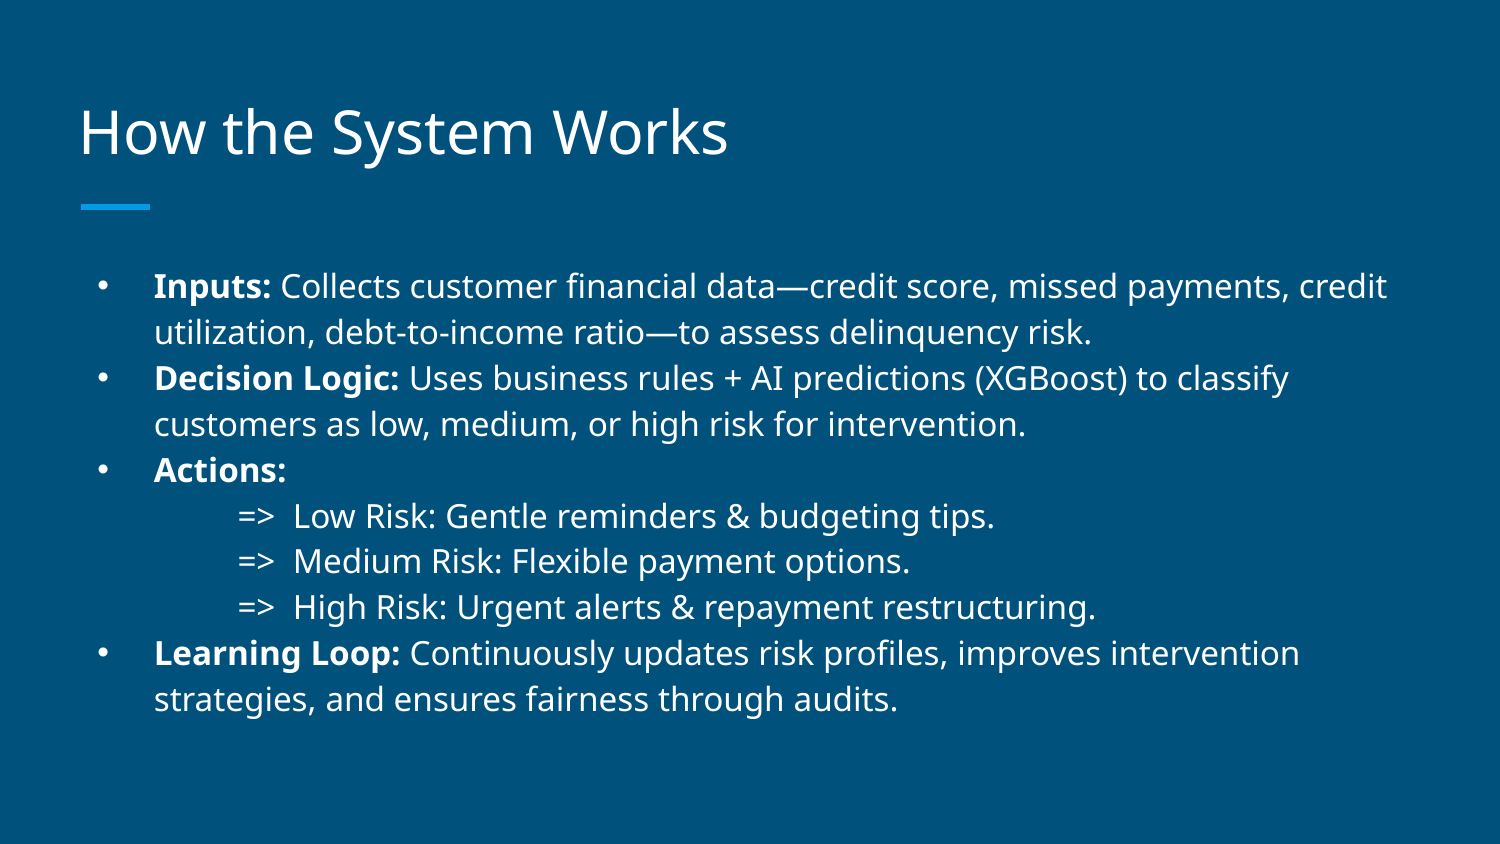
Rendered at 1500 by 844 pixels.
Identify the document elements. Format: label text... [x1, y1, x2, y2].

title How the System Works [63, 75, 1437, 188]
list Inputs: Collects customer financial data—credit score, missed payments, credit utilization, debt-to-income ratio—to assess delinquency risk. Decision Logic: Uses business rules + AI predictions (XGBoost) to classify customers as low, medium, or high risk for intervention. Actions: => Low Risk: Gentle reminders & budgeting tips. => Medium Risk: Flexible payment options. => High Risk: Urgent alerts & repayment restructuring. Learning Loop: Continuously updates risk profiles, improves intervention strategies, and ensures fairness through audits. [63, 244, 1437, 750]
